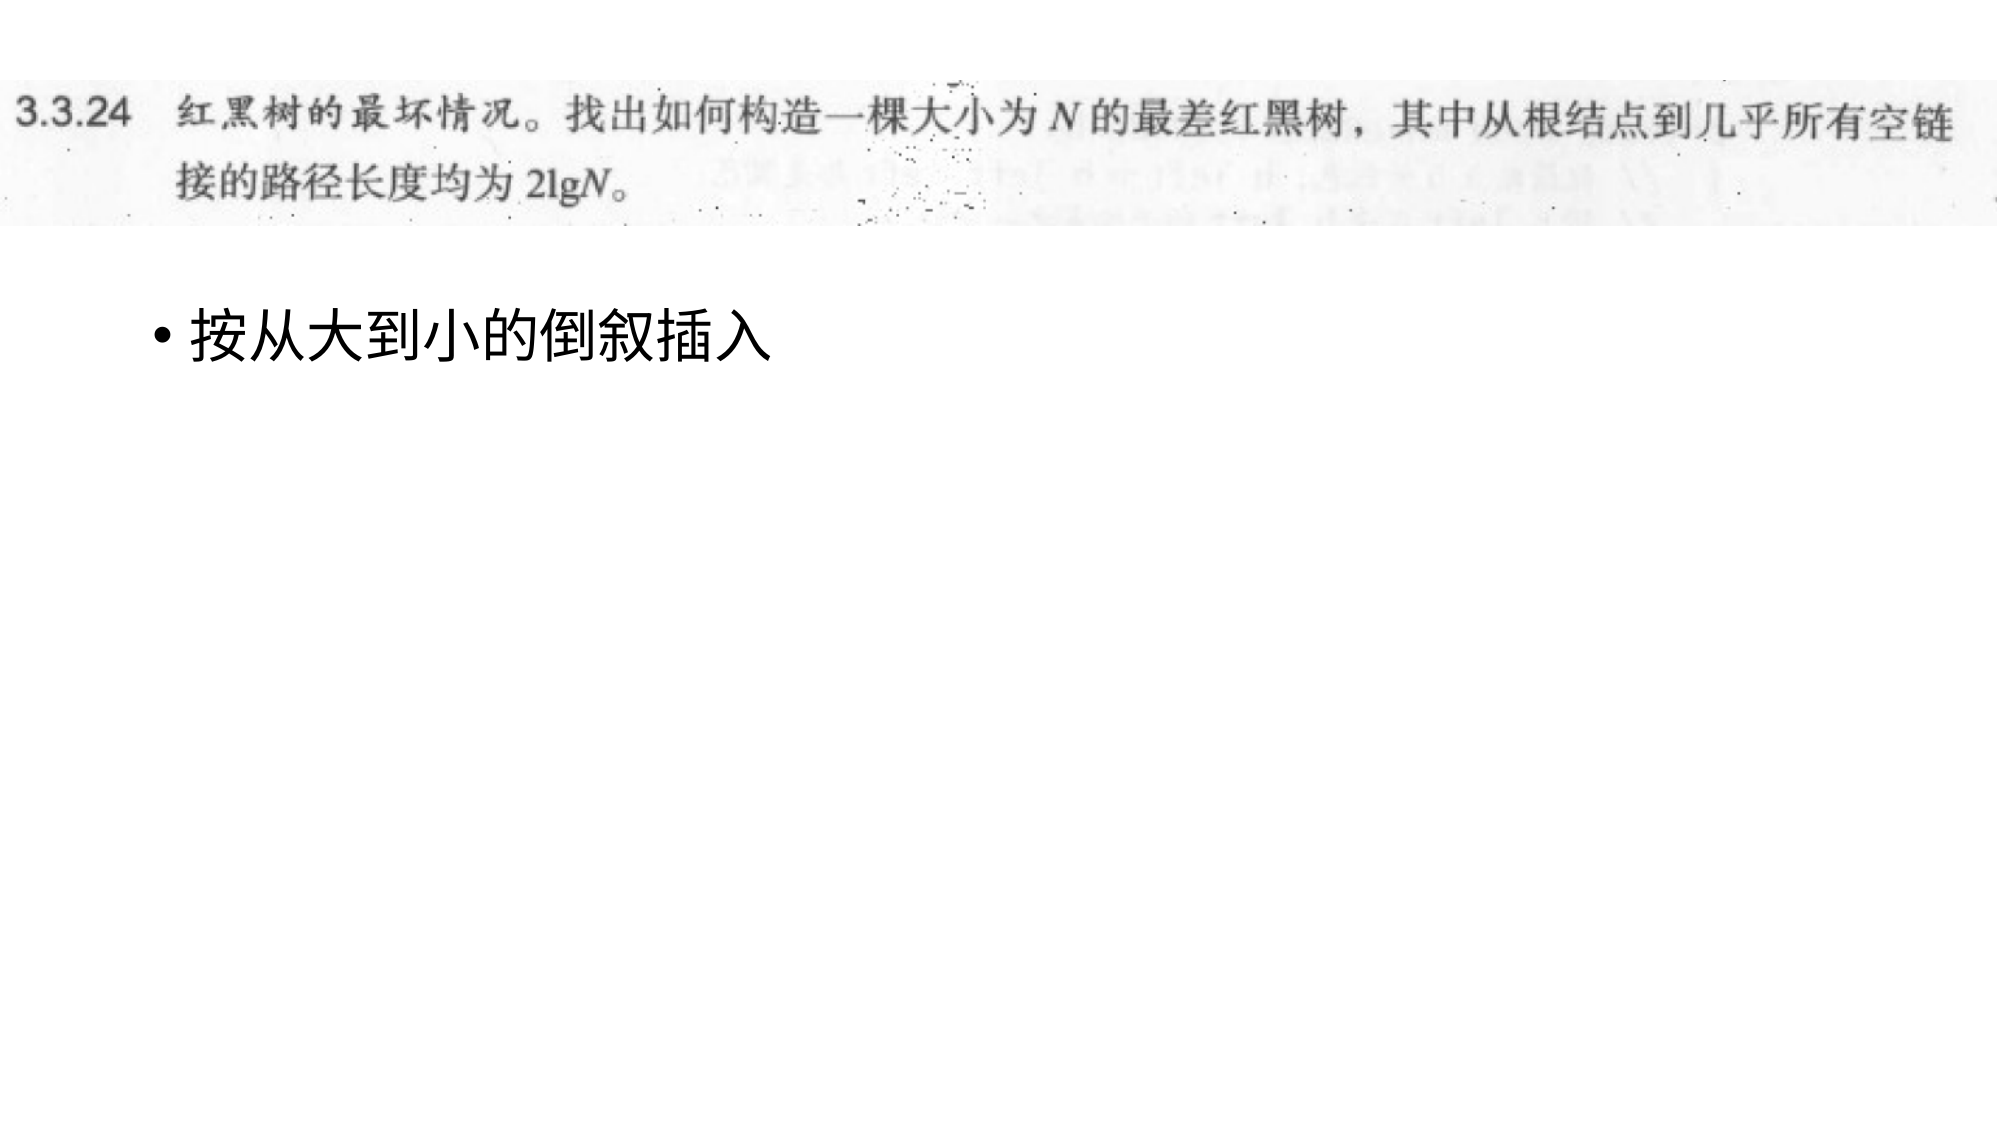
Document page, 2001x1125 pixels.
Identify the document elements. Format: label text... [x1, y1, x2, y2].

list 按从大到小的倒叙插入 [137, 299, 1863, 1014]
picture [0, 80, 1997, 226]
